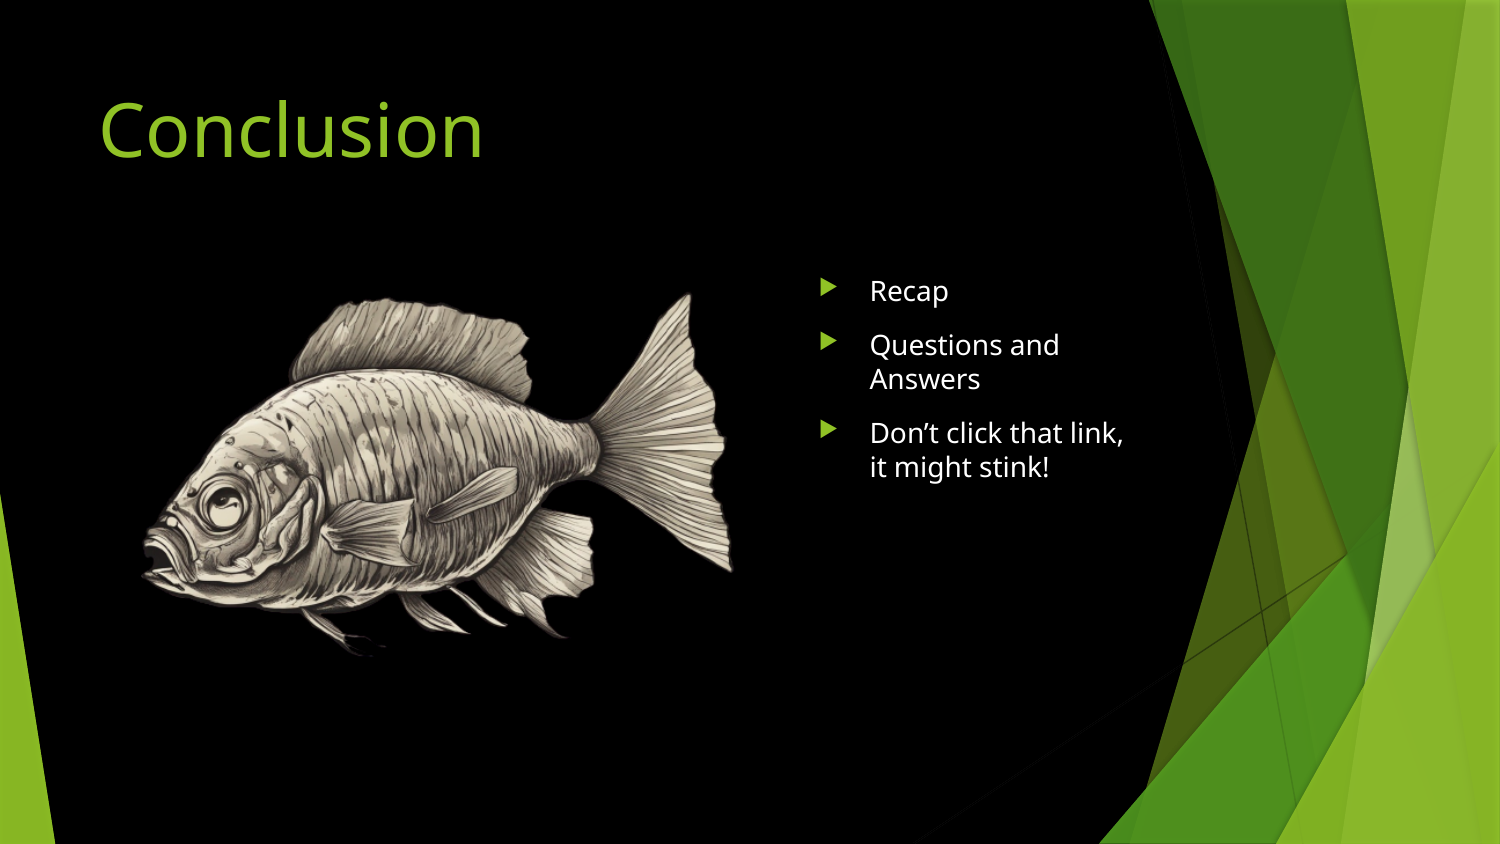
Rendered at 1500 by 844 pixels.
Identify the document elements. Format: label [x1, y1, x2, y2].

picture [82, 265, 752, 744]
text_box [0, 0, 1500, 844]
